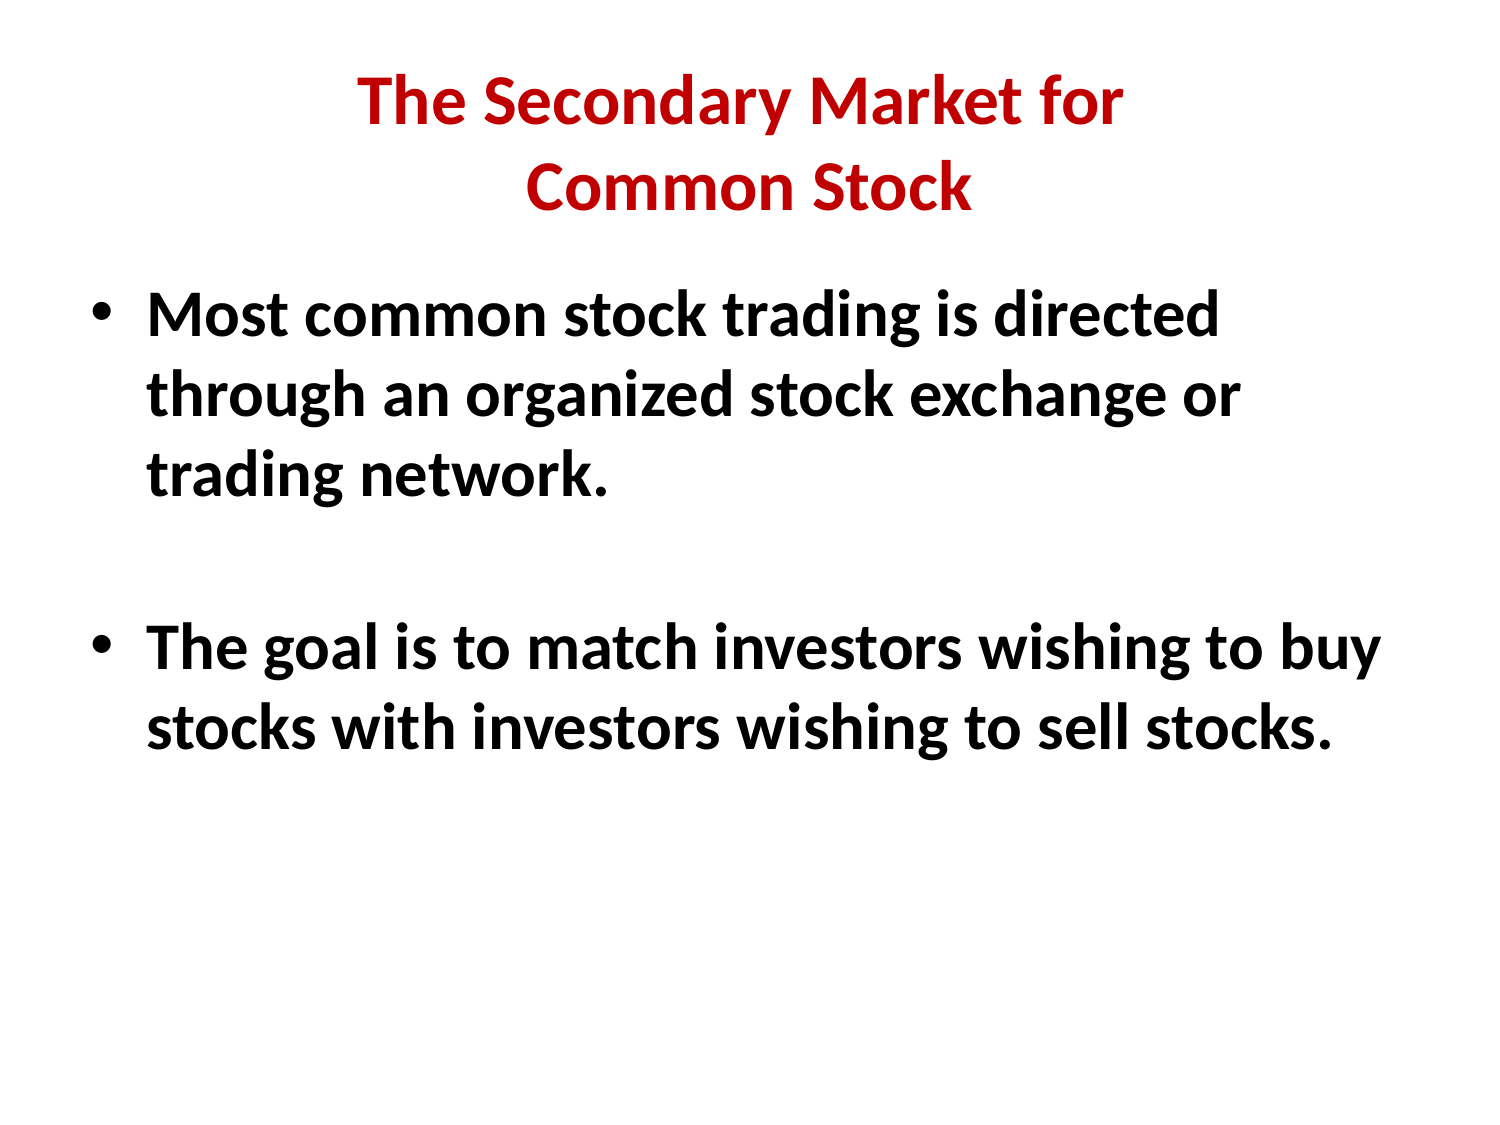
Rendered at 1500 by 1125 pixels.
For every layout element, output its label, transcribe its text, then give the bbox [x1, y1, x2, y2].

title The Secondary Market for Common Stock [75, 45, 1425, 233]
list Most common stock trading is directed through an organized stock exchange or trading network. The goal is to match investors wishing to buy stocks with investors wishing to sell stocks. [75, 262, 1425, 1005]
